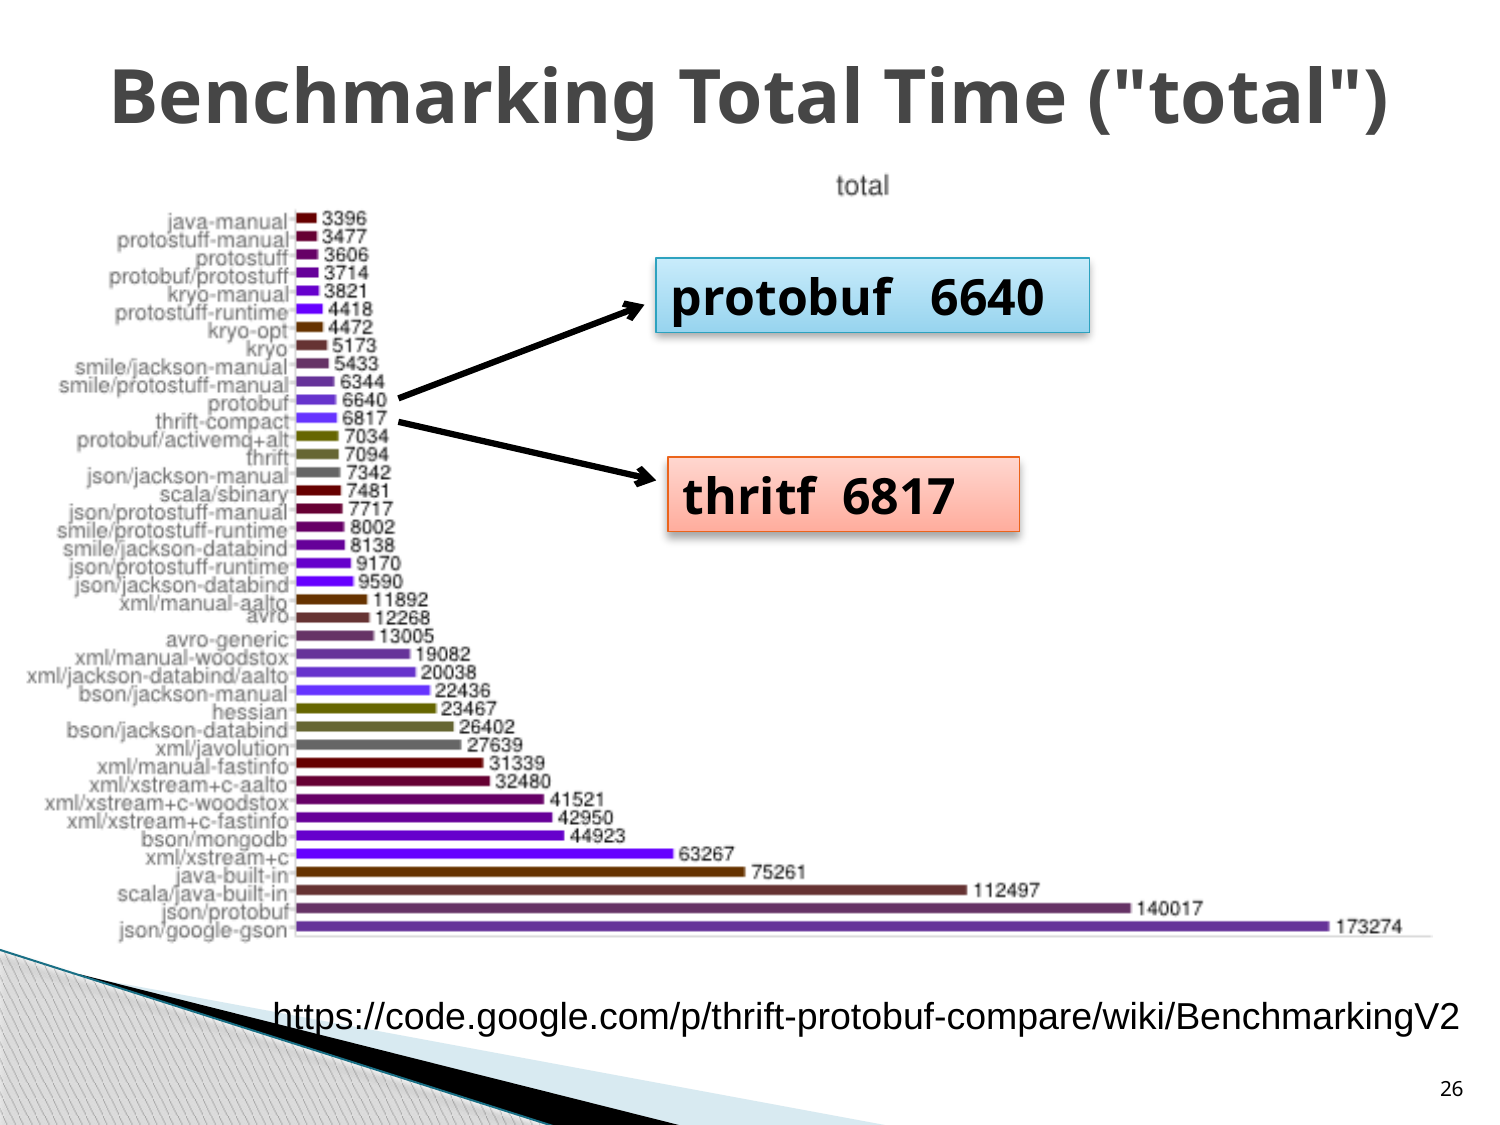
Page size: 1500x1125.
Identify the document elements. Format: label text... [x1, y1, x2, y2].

slide_number 26 [1418, 1051, 1479, 1112]
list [23, 163, 1434, 950]
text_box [398, 421, 657, 481]
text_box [398, 304, 645, 399]
text_box https://code.google.com/p/thrift-protobuf-compare/wiki/BenchmarkingV2 [257, 984, 1500, 1045]
title Benchmarking Total Time ("total") [93, 0, 1444, 188]
